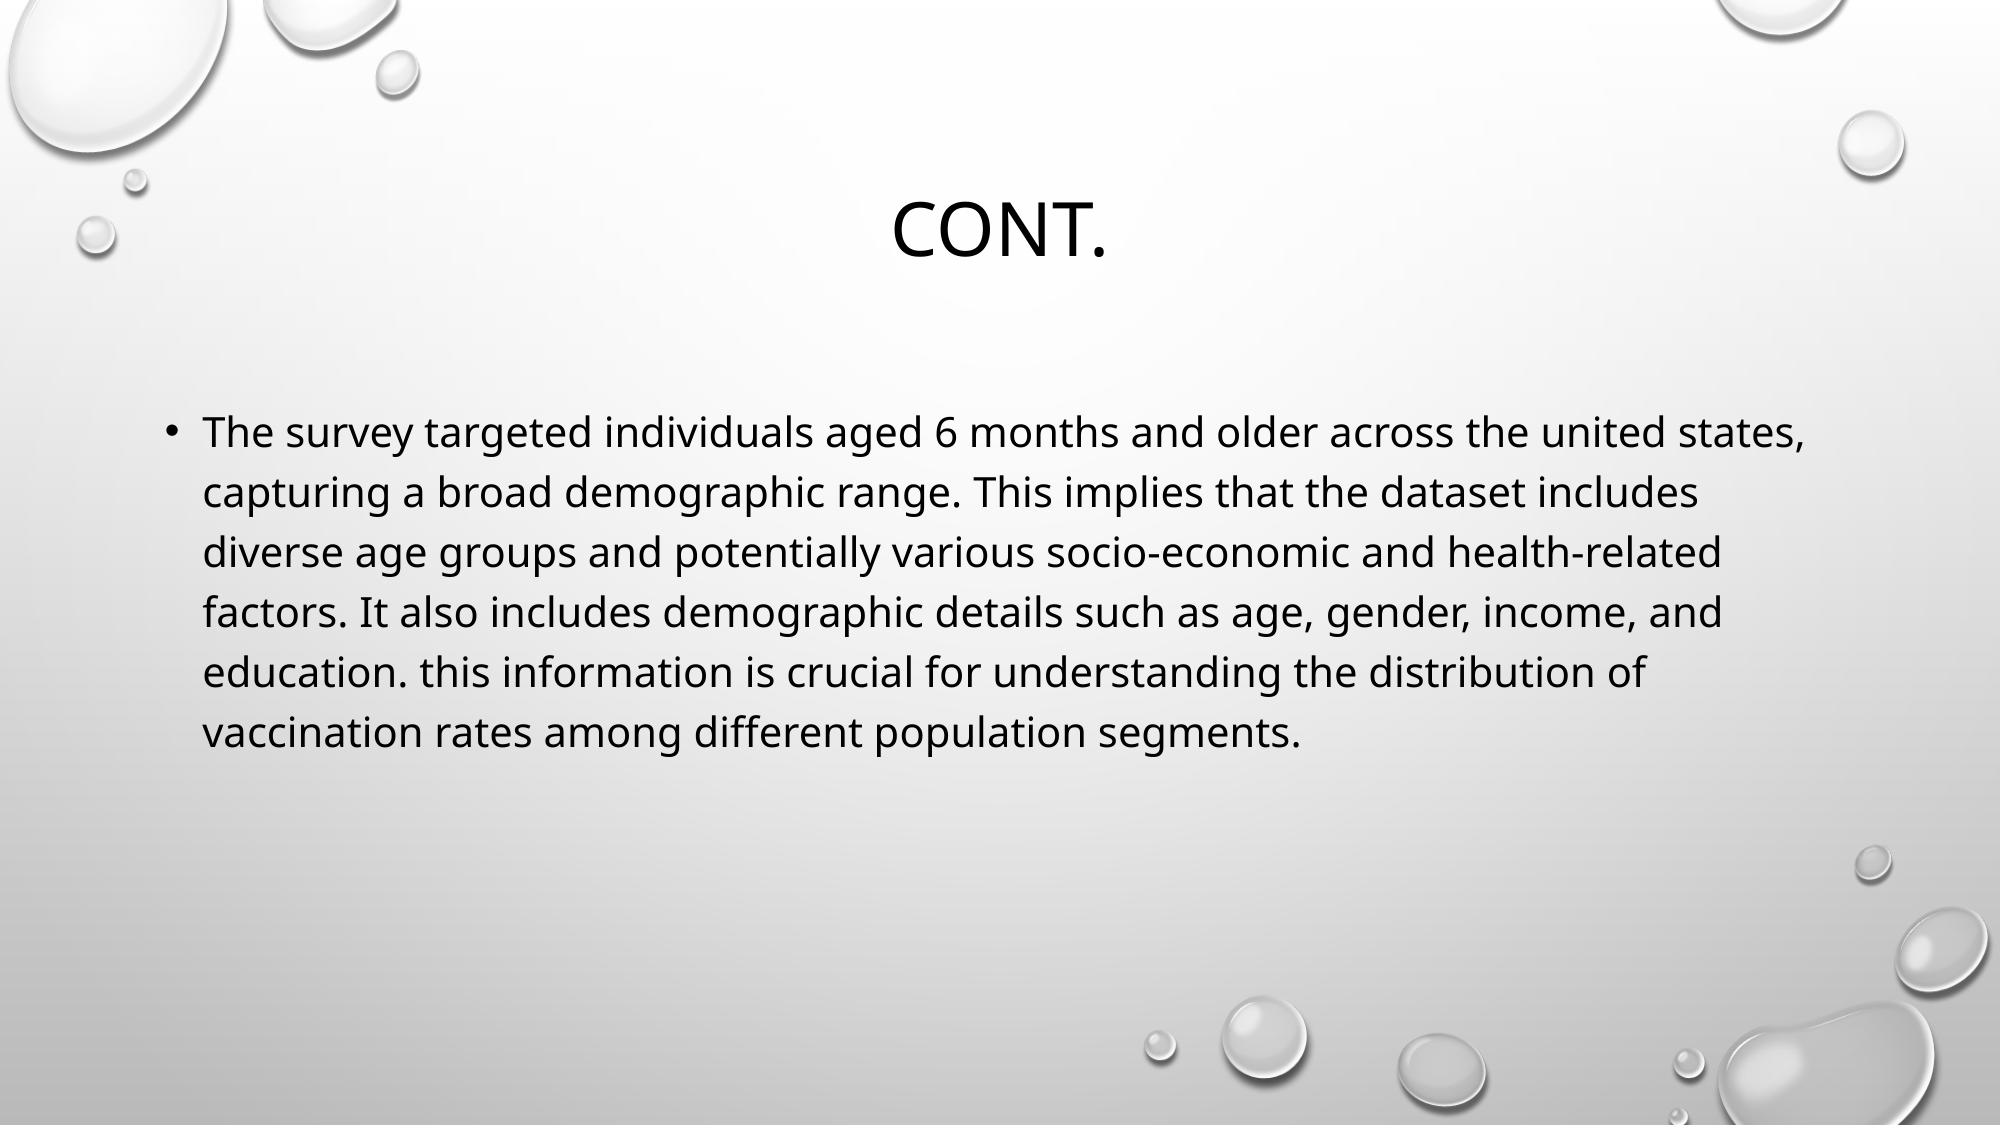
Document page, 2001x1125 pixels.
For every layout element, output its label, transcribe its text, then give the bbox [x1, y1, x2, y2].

title Cont. [149, 101, 1851, 364]
list The survey targeted individuals aged 6 months and older across the united states, capturing a broad demographic range. This implies that the dataset includes diverse age groups and potentially various socio-economic and health-related factors. It also includes demographic details such as age, gender, income, and education. this information is crucial for understanding the distribution of vaccination rates among different population segments. [149, 388, 1850, 950]
picture [0, 0, 2000, 1125]
